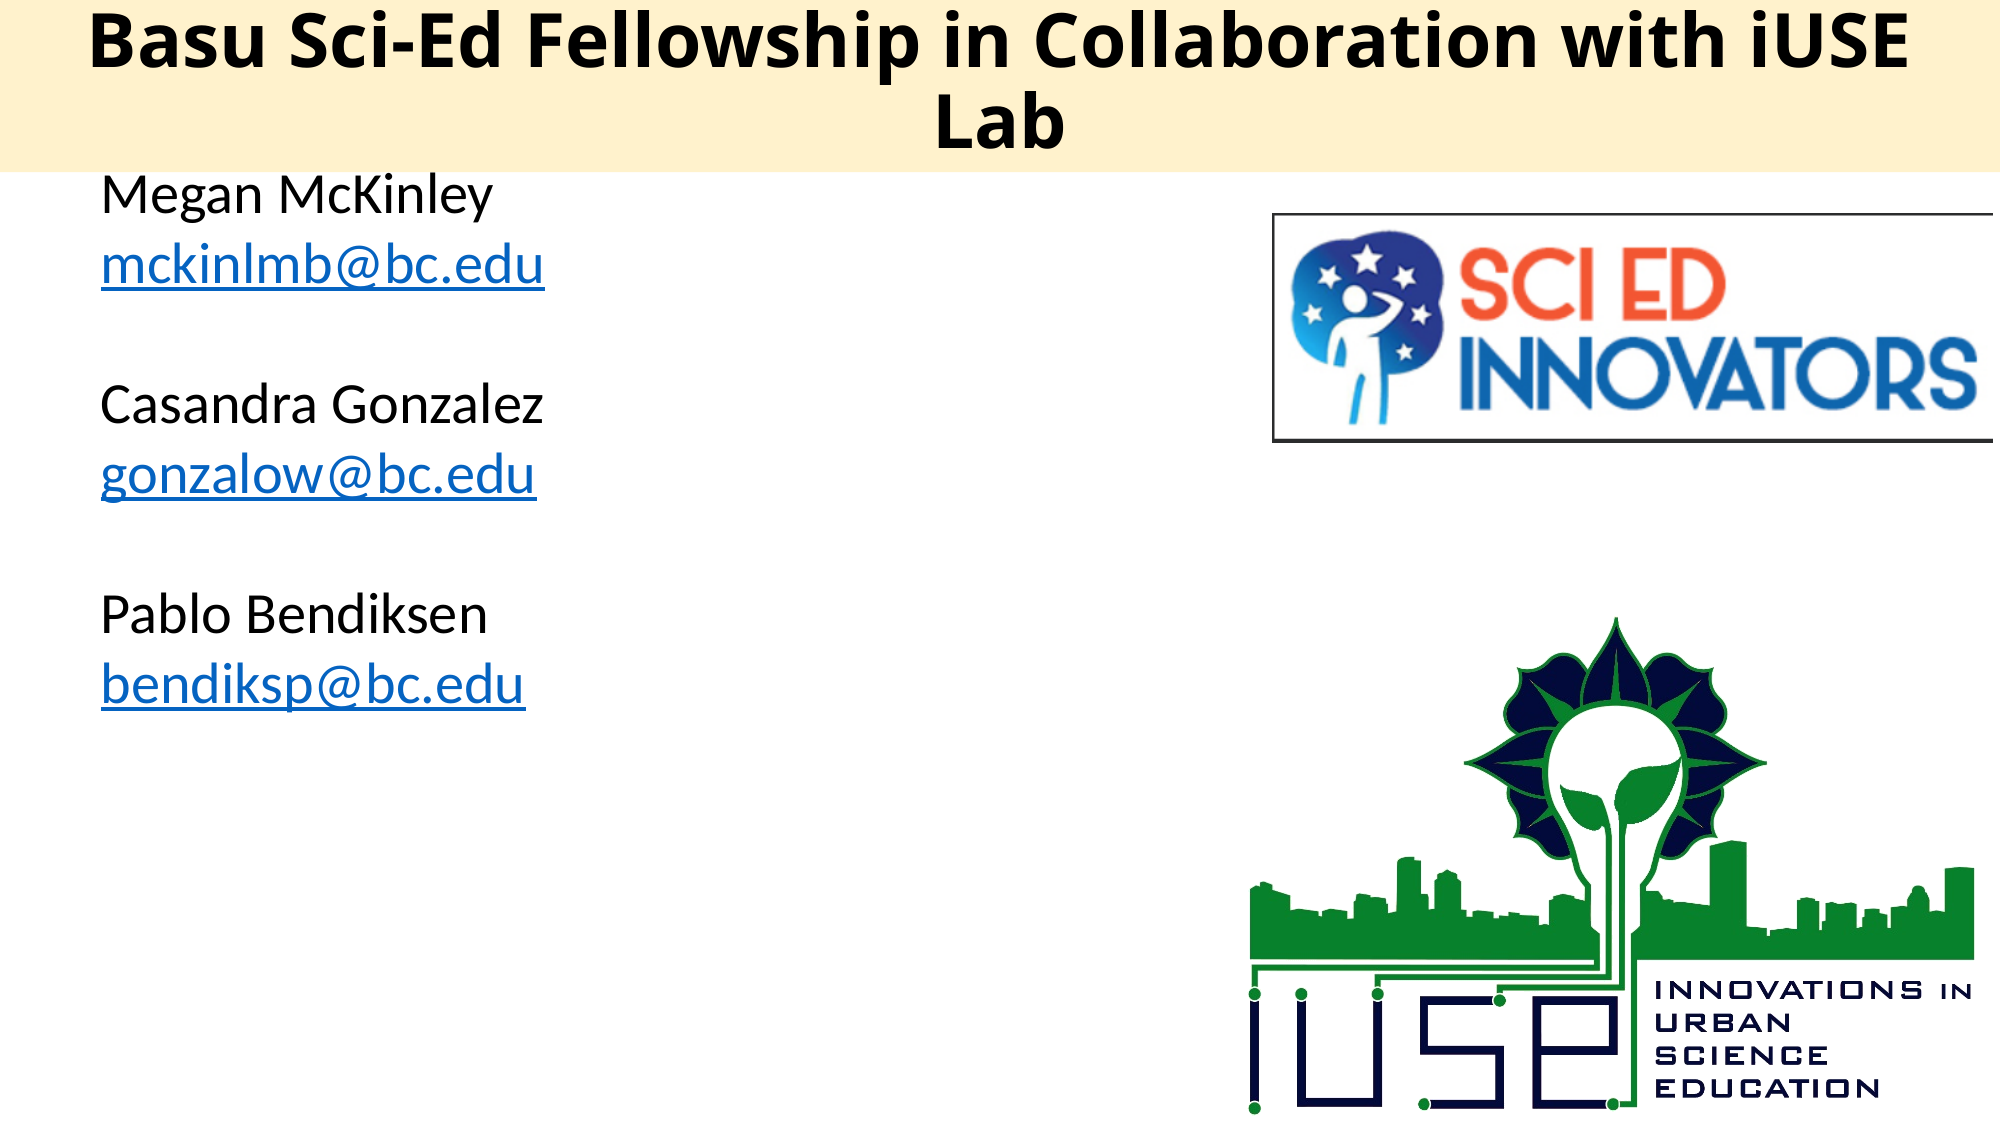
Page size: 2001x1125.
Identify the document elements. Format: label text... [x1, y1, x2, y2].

picture [1272, 213, 1993, 443]
picture [1237, 600, 2000, 1125]
title Basu Sci-Ed Fellowship in Collaboration with iUSE Lab [0, 0, 2000, 173]
text_box Megan McKinley mckinlmb@bc.edu Casandra Gonzalez gonzalow@bc.edu Pablo Bendiksen bendiksp@bc.edu [86, 147, 1273, 1125]
